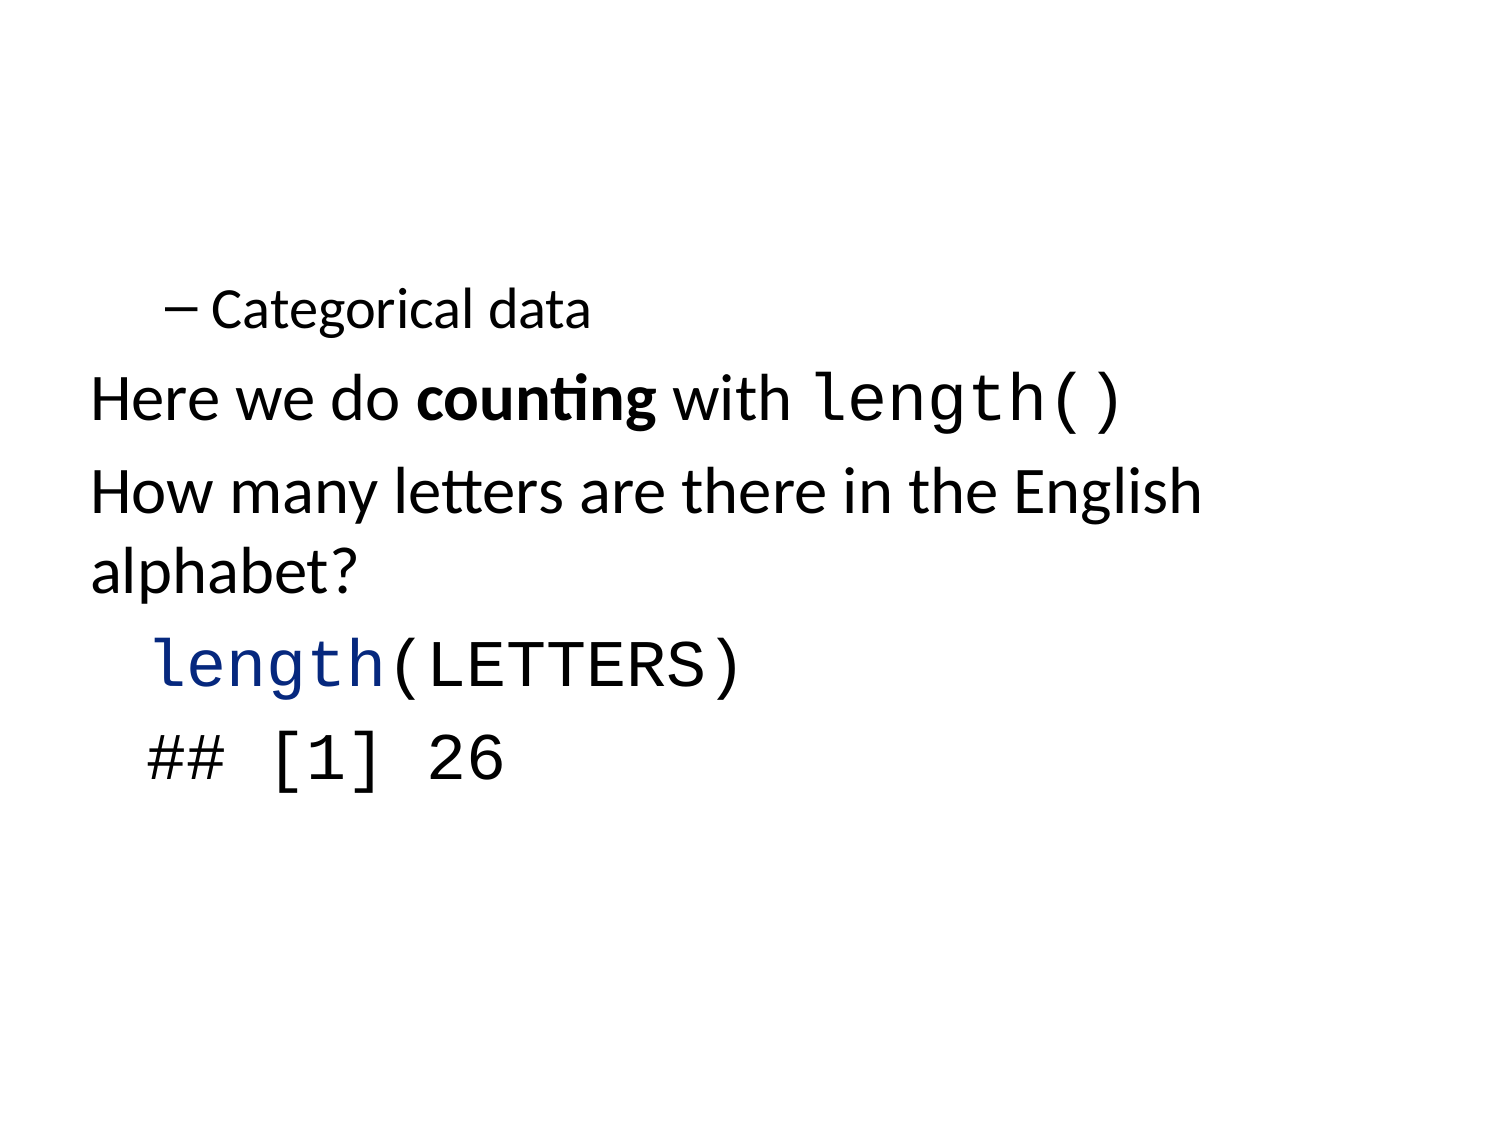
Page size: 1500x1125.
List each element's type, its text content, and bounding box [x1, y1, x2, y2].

list Categorical data Here we do counting with length() How many letters are there in the English alphabet? length(LETTERS) ## [1] 26 [75, 262, 1425, 1005]
